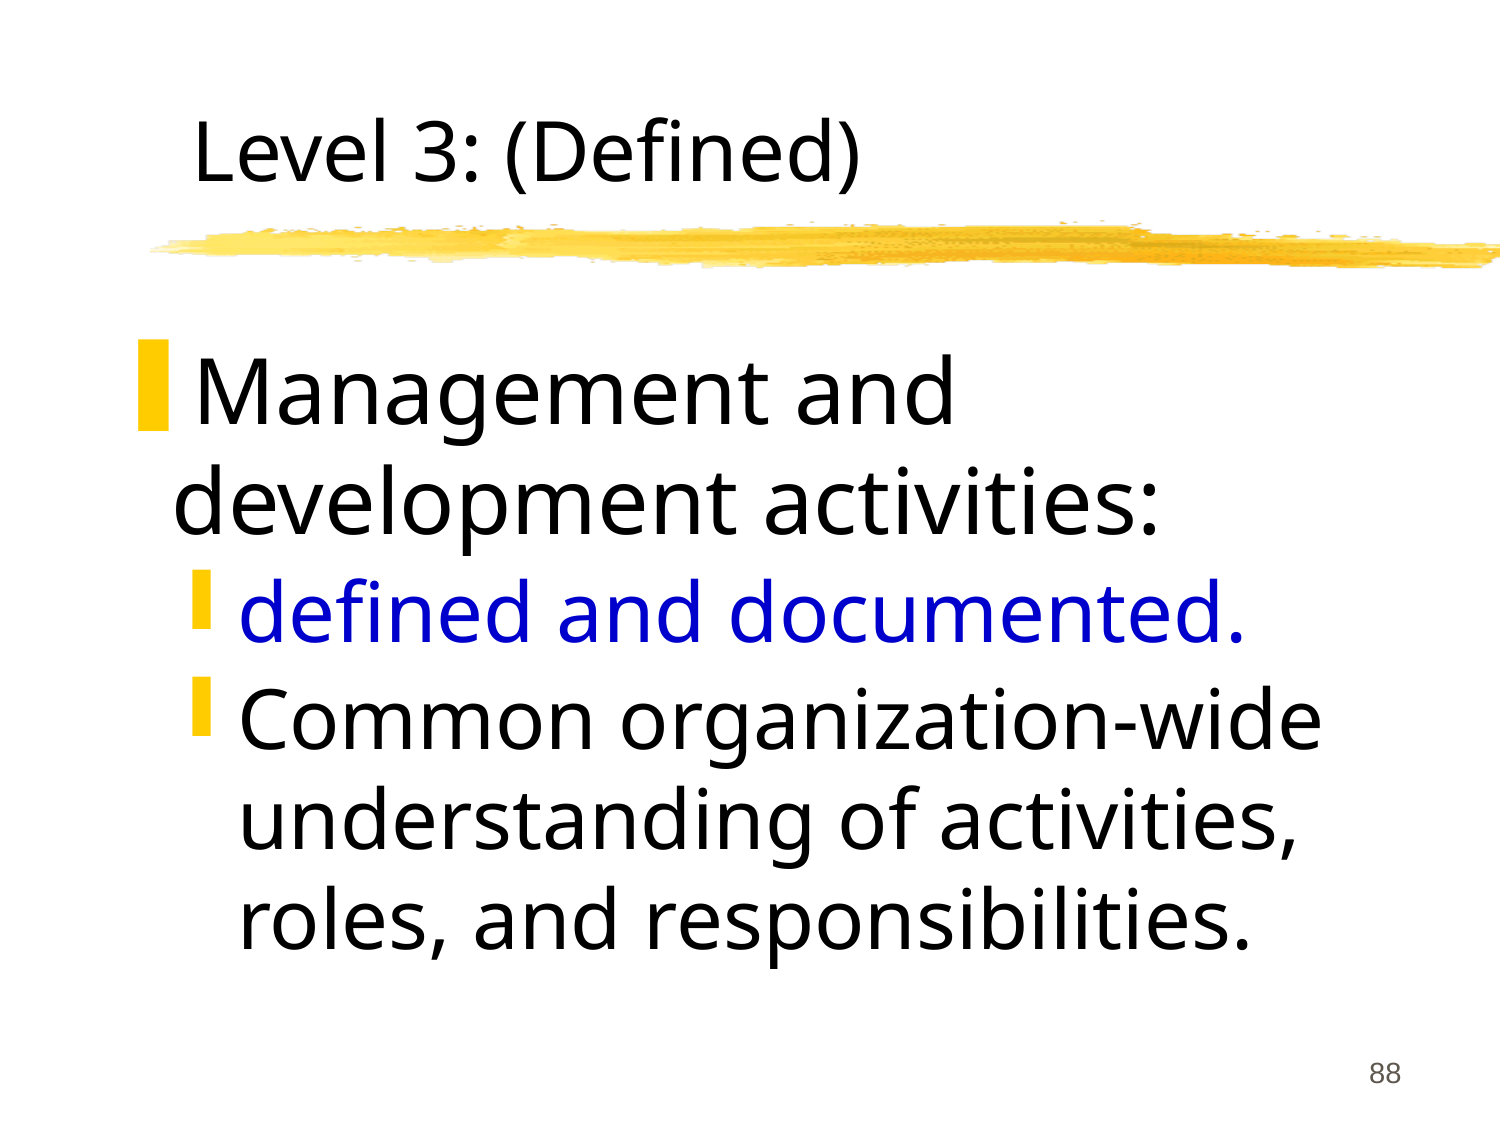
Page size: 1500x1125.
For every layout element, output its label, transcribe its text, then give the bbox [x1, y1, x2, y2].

title Level 3: (Defined) [188, 54, 1466, 242]
picture [150, 215, 1500, 279]
slide_number 88 [1104, 1021, 1417, 1097]
list Management and development activities: defined and documented. Common organization-wide understanding of activities, roles, and responsibilities. [112, 325, 1386, 999]
